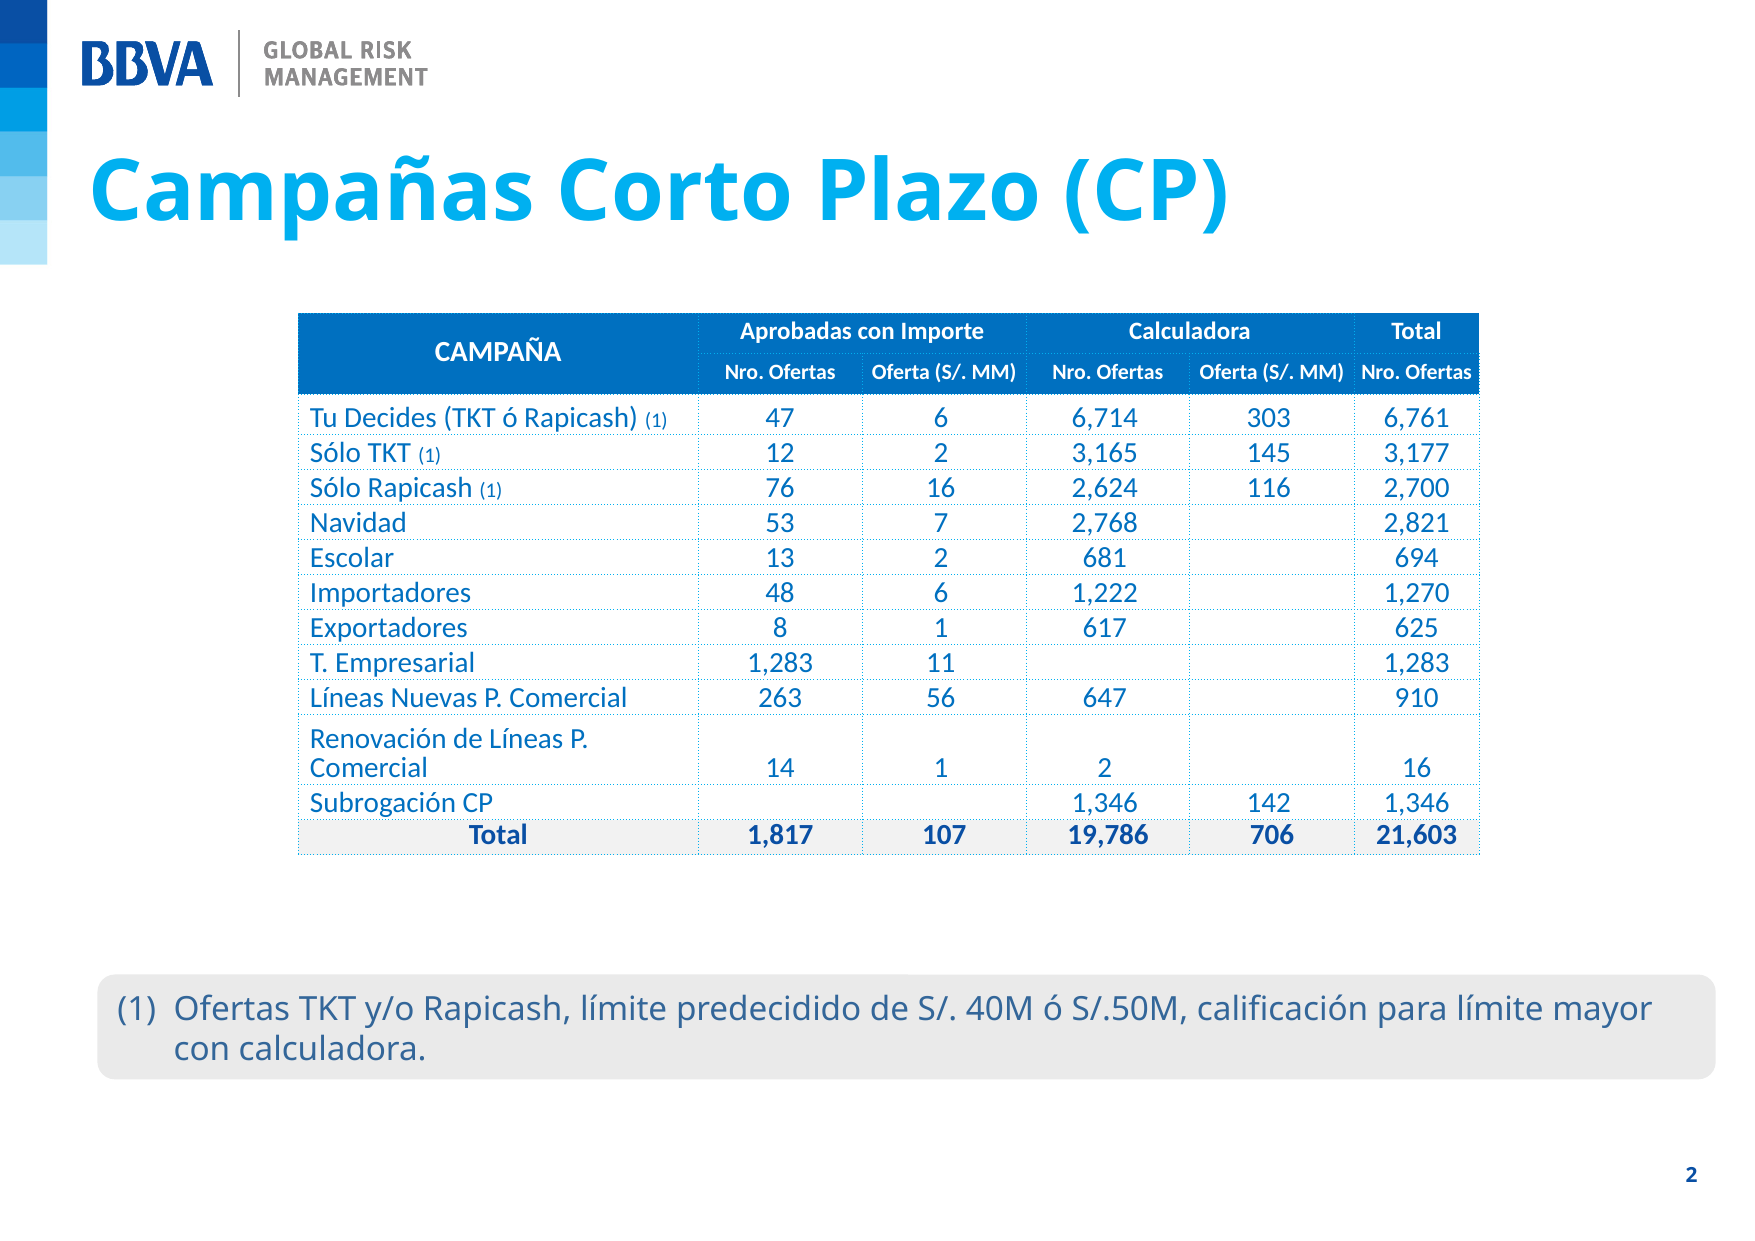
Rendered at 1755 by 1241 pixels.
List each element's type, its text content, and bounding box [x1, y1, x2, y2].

table_cell 2 [862, 435, 1026, 470]
table_cell 6,761 [1354, 394, 1479, 435]
table_cell Nro. Ofertas [698, 354, 862, 394]
table_header Total [1354, 313, 1479, 354]
table_cell [862, 785, 1026, 820]
table_cell 1,283 [1354, 645, 1479, 680]
table_cell 3,177 [1354, 435, 1479, 470]
table_cell [698, 785, 862, 820]
table_cell Exportadores [298, 610, 698, 645]
table_cell Escolar [298, 540, 698, 575]
table_cell 8 [698, 610, 862, 645]
table_cell Nro. Ofertas [1354, 354, 1479, 394]
table_cell 7 [862, 505, 1026, 540]
table_cell 2,821 [1354, 505, 1479, 540]
table_cell Subrogación CP [298, 785, 698, 820]
table_cell Total [298, 820, 698, 855]
table_cell 107 [862, 820, 1026, 855]
table_cell 6 [862, 575, 1026, 610]
table_cell 47 [698, 394, 862, 435]
table_cell Sólo Rapicash (1) [298, 470, 698, 505]
table_cell 76 [698, 470, 862, 505]
table_cell 2,624 [1026, 470, 1190, 505]
table_cell 1 [862, 715, 1026, 785]
table_cell Importadores [298, 575, 698, 610]
table_cell 1,222 [1026, 575, 1190, 610]
table_cell 6,714 [1026, 394, 1190, 435]
table_cell Navidad [298, 505, 698, 540]
table_cell 1 [862, 610, 1026, 645]
table_cell [1190, 610, 1354, 645]
table_cell 12 [698, 435, 862, 470]
table_cell 11 [862, 645, 1026, 680]
table_cell 14 [698, 715, 862, 785]
table_cell 19,786 [1026, 820, 1190, 855]
table_cell [1190, 540, 1354, 575]
table_cell 142 [1190, 785, 1354, 820]
table_cell Oferta (S/. MM) [1190, 354, 1354, 394]
text_box Campañas Corto Plazo (CP) [73, 147, 1683, 231]
table_cell 1,283 [698, 645, 862, 680]
table_cell 303 [1190, 394, 1354, 435]
picture [0, 0, 88, 287]
table_cell 16 [862, 470, 1026, 505]
table_cell Renovación de Líneas P. Comercial [298, 715, 698, 785]
table_cell 1,346 [1026, 785, 1190, 820]
table_cell 694 [1354, 540, 1479, 575]
table_cell 116 [1190, 470, 1354, 505]
table_cell 56 [862, 680, 1026, 715]
table_cell 1,346 [1354, 785, 1479, 820]
table_cell 53 [698, 505, 862, 540]
table_cell 706 [1190, 820, 1354, 855]
text_box Ofertas TKT y/o Rapicash, límite predecidido de S/. 40M ó S/.50M, calificación para límite mayor con calculadora. [97, 974, 1716, 1080]
table_cell 2,700 [1354, 470, 1479, 505]
table_cell 16 [1354, 715, 1479, 785]
table_cell Líneas Nuevas P. Comercial [298, 680, 698, 715]
table_cell Nro. Ofertas [1026, 354, 1190, 394]
table_cell 617 [1026, 610, 1190, 645]
table_cell 145 [1190, 435, 1354, 470]
table_cell 1,817 [698, 820, 862, 855]
table_cell [1190, 645, 1354, 680]
table_cell Tu Decides (TKT ó Rapicash) (1) [298, 394, 698, 435]
table_cell 13 [698, 540, 862, 575]
table_cell 2 [862, 540, 1026, 575]
table_cell 647 [1026, 680, 1190, 715]
table_cell 1,270 [1354, 575, 1479, 610]
table_cell Oferta (S/. MM) [862, 354, 1026, 394]
table_cell 21,603 [1354, 820, 1479, 855]
table_cell 2 [1026, 715, 1190, 785]
table_cell 2,768 [1026, 505, 1190, 540]
table_cell 3,165 [1026, 435, 1190, 470]
table_cell [1190, 680, 1354, 715]
table_cell 6 [862, 394, 1026, 435]
table_cell Sólo TKT (1) [298, 435, 698, 470]
table_cell [1190, 715, 1354, 785]
table_cell 910 [1354, 680, 1479, 715]
table_cell 48 [698, 575, 862, 610]
table_cell 625 [1354, 610, 1479, 645]
table_header Calculadora [1026, 313, 1354, 354]
table_cell [1190, 575, 1354, 610]
table_cell T. Empresarial [298, 645, 698, 680]
table_cell 263 [698, 680, 862, 715]
table_cell [1026, 645, 1190, 680]
table_cell 681 [1026, 540, 1190, 575]
table_cell [1190, 505, 1354, 540]
table_header Aprobadas con Importe [698, 313, 1026, 354]
table_header CAMPAÑA [298, 313, 698, 394]
